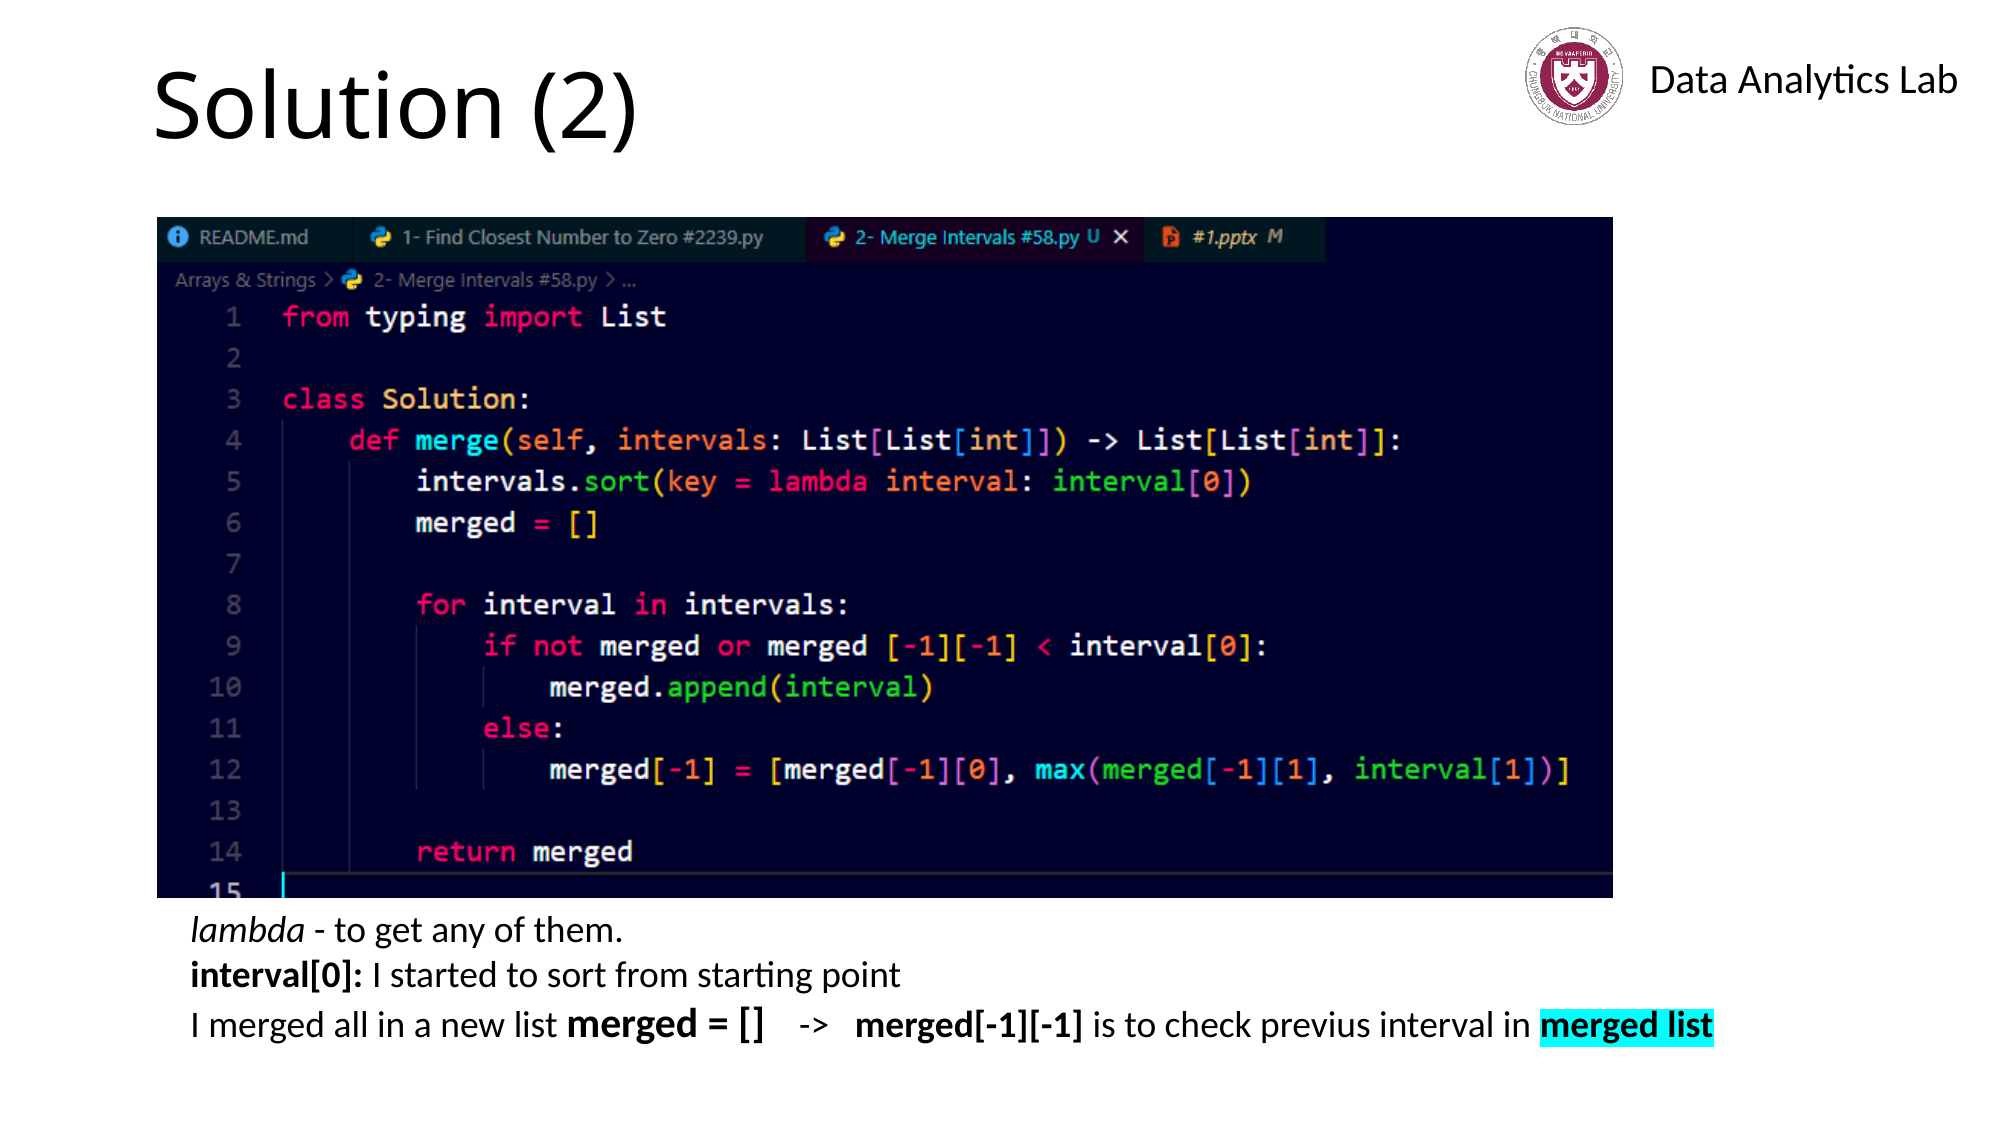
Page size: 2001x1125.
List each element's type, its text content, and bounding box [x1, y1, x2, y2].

text_box lambda - to get any of them. interval[0]: I started to sort from starting point I merged all in a new list merged = [] -> merged[-1][-1] is to check previus interval in merged list [175, 898, 1781, 1053]
title Solution (2) [137, 0, 1863, 218]
picture [157, 217, 1613, 899]
